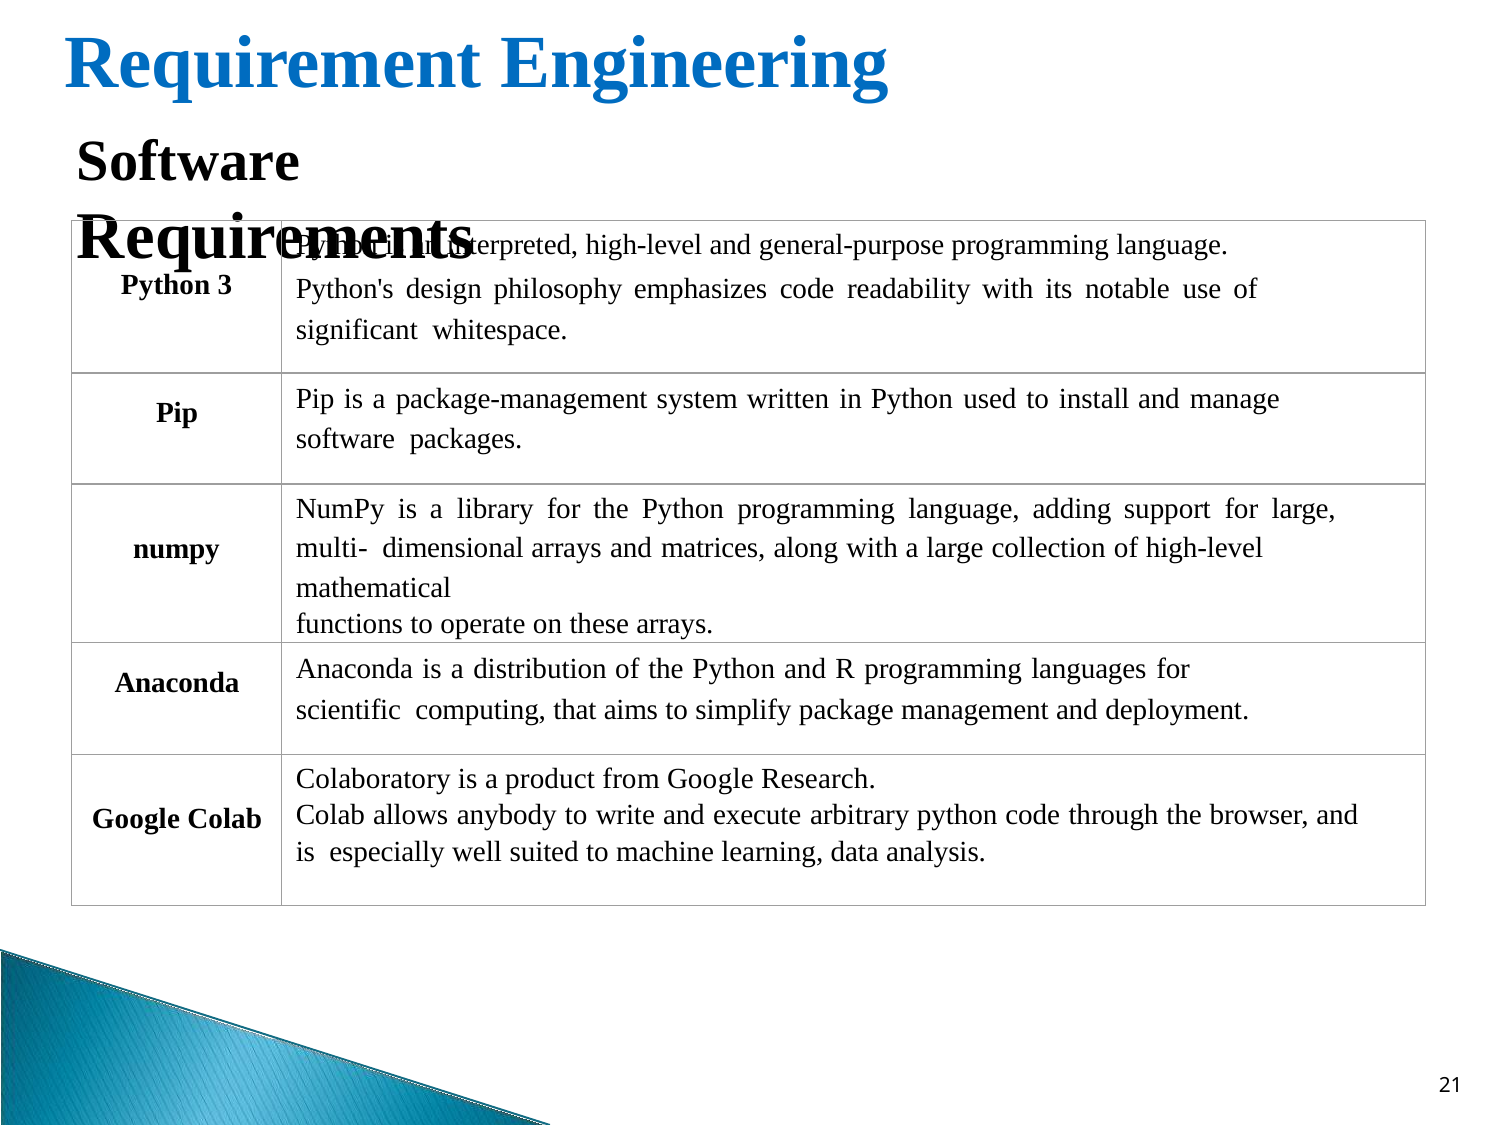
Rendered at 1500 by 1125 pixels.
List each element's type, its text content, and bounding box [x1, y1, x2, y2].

table_cell Anaconda [72, 643, 281, 754]
text_box Software Requirements [74, 119, 708, 220]
table_cell Anaconda is a distribution of the Python and R programming languages for scientific computing, that aims to simplify package management and deployment. [282, 643, 1425, 754]
table_header Python is an interpreted, high-level and general-purpose programming language. Python's design philosophy emphasizes code readability with its notable use of significant whitespace. [282, 221, 1425, 372]
table_cell Google Colab [72, 755, 281, 905]
table_cell numpy [72, 485, 281, 642]
table_cell NumPy is a library for the Python programming language, adding support for large, multi- dimensional arrays and matrices, along with a large collection of high-level mathematical functions to operate on these arrays. [282, 485, 1425, 642]
table_header Python 3 [72, 221, 281, 372]
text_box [0, 948, 551, 1125]
title Requirement Engineering [62, 10, 891, 201]
table_cell Pip [72, 374, 281, 483]
slide_number 19 [1432, 1067, 1472, 1125]
table_cell Colaboratory is a product from Google Research. Colab allows anybody to write and execute arbitrary python code through the browser, and is especially well suited to machine learning, data analysis. [282, 755, 1425, 905]
table_cell Pip is a package-management system written in Python used to install and manage software packages. [282, 374, 1425, 483]
